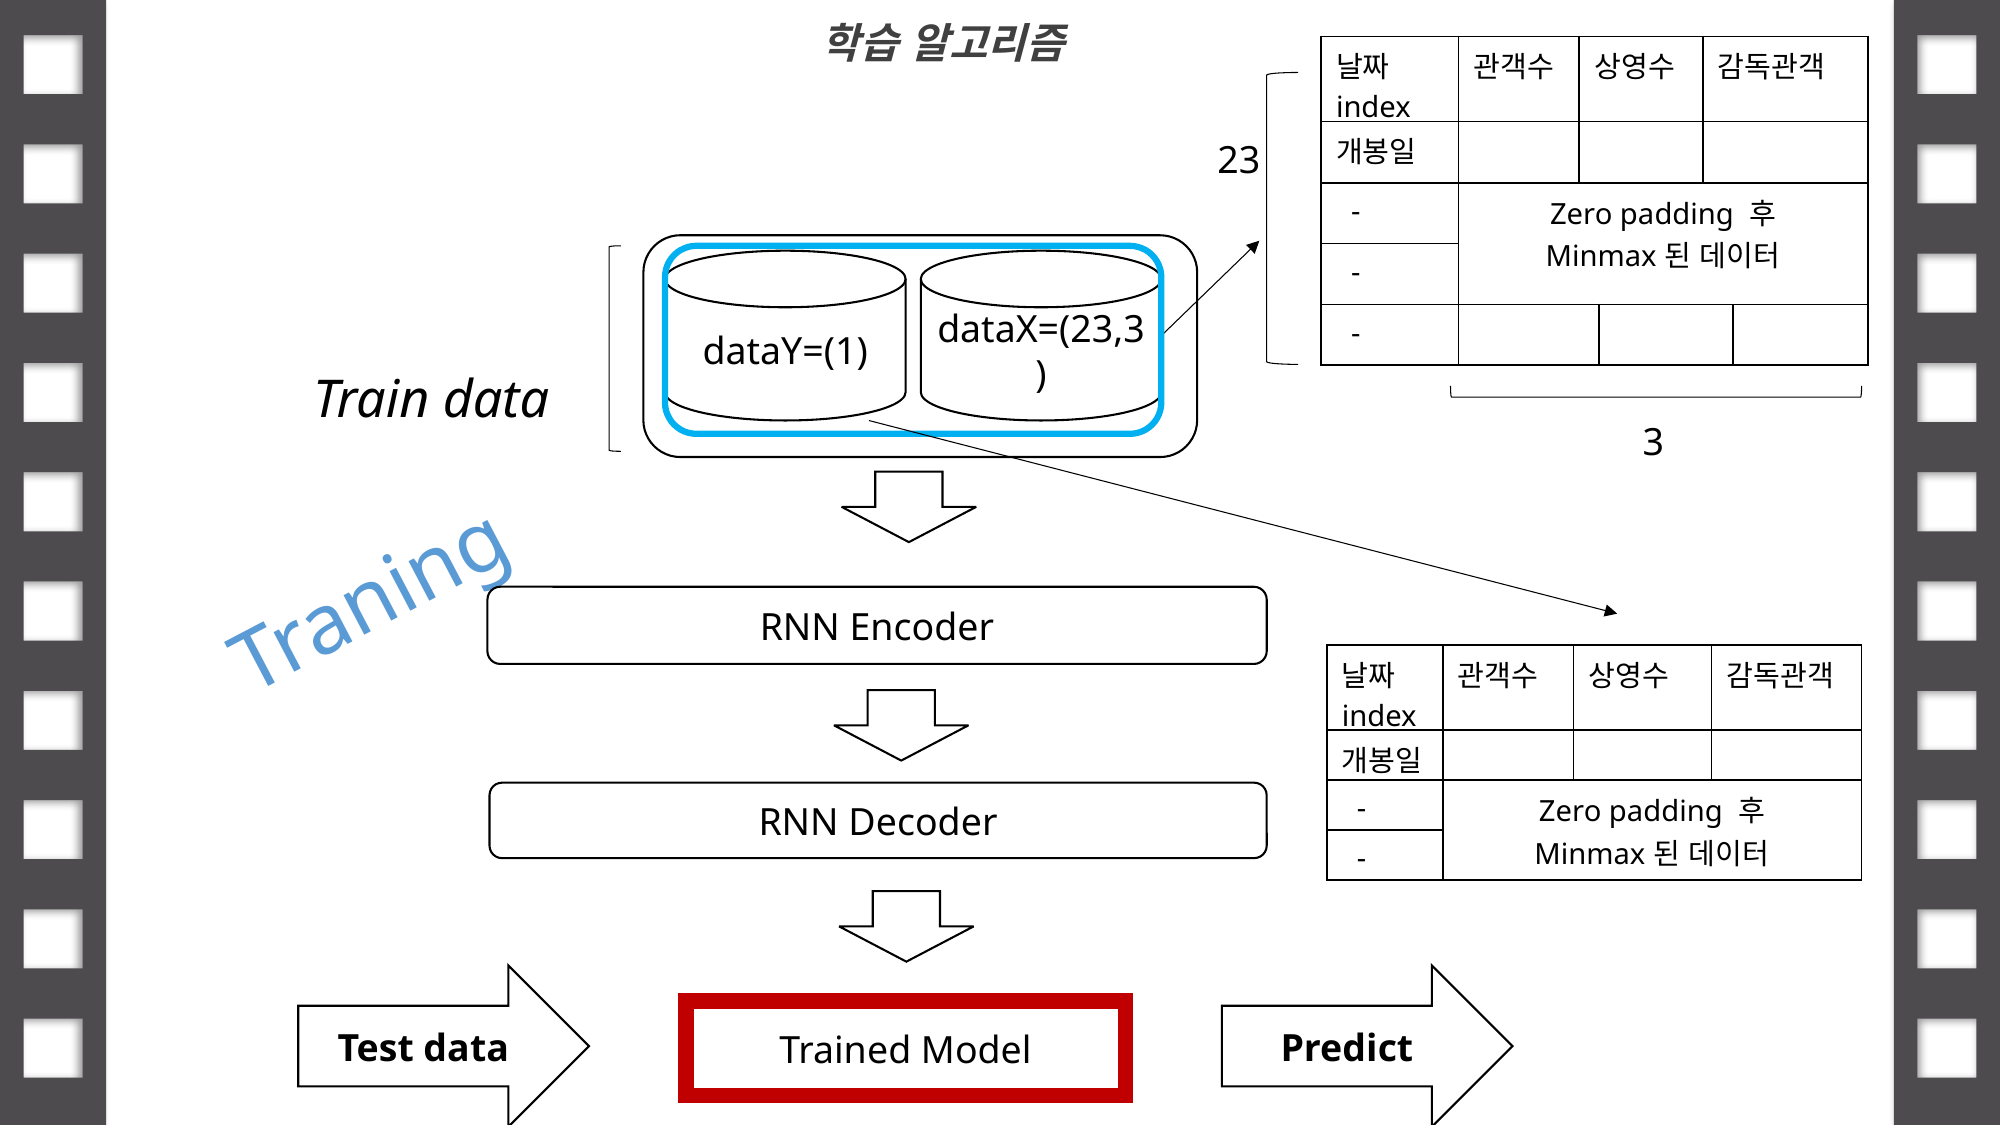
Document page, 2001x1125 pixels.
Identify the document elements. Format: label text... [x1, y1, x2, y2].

text_box 23 [1202, 128, 1293, 189]
table_cell [1600, 305, 1732, 364]
table_cell 개봉일 [1328, 731, 1442, 779]
text_box 3 [1627, 411, 1718, 471]
text_box [1266, 71, 1299, 365]
table_cell [1444, 731, 1573, 779]
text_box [868, 420, 1618, 614]
table_header 상영수 [1574, 646, 1711, 729]
table_header 관객수 [1459, 37, 1578, 121]
table_cell [1459, 122, 1578, 182]
text_box Trained Model [678, 993, 1133, 1103]
text_box Train data [298, 357, 564, 436]
table_cell - [1322, 305, 1458, 364]
text_box Test data [297, 962, 591, 1125]
text_box [608, 245, 621, 452]
table_cell [1734, 305, 1867, 364]
table_cell - [1328, 781, 1442, 829]
text_box Predict [1220, 962, 1514, 1125]
table_cell [1712, 731, 1861, 779]
text_box [642, 234, 1181, 459]
table_header 상영수 [1580, 37, 1702, 121]
table_header 감독관객 [1704, 37, 1867, 121]
text_box [1449, 385, 1863, 398]
table_cell Zero padding 후 Minmax된 데이터 [1444, 781, 1861, 879]
table_cell - [1322, 184, 1458, 243]
table_header 감독관객 [1712, 646, 1861, 729]
table_header 날짜 index [1328, 646, 1442, 729]
text_box RNN Decoder [488, 781, 1268, 860]
text_box Traning [195, 469, 539, 724]
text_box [1161, 240, 1260, 336]
text_box RNN Encoder [486, 585, 1268, 665]
text_box [1162, 336, 1199, 420]
table_cell [1574, 731, 1711, 779]
text_box [838, 890, 975, 963]
text_box 학습 알고리즘 [125, 0, 1761, 86]
table_cell [1704, 122, 1867, 182]
table_cell - [1328, 831, 1442, 879]
table_cell [1459, 305, 1598, 364]
table_header 관객수 [1444, 646, 1573, 729]
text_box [0, 0, 107, 1125]
table_cell - [1322, 244, 1458, 304]
text_box [841, 505, 868, 522]
table_cell 개봉일 [1322, 122, 1458, 182]
table_header 날짜 index [1322, 37, 1458, 121]
text_box [833, 689, 969, 762]
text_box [664, 245, 1162, 434]
table_cell [1580, 122, 1702, 182]
table_cell Zero padding 후 Minmax된 데이터 [1459, 184, 1867, 304]
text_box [1893, 0, 2000, 1125]
